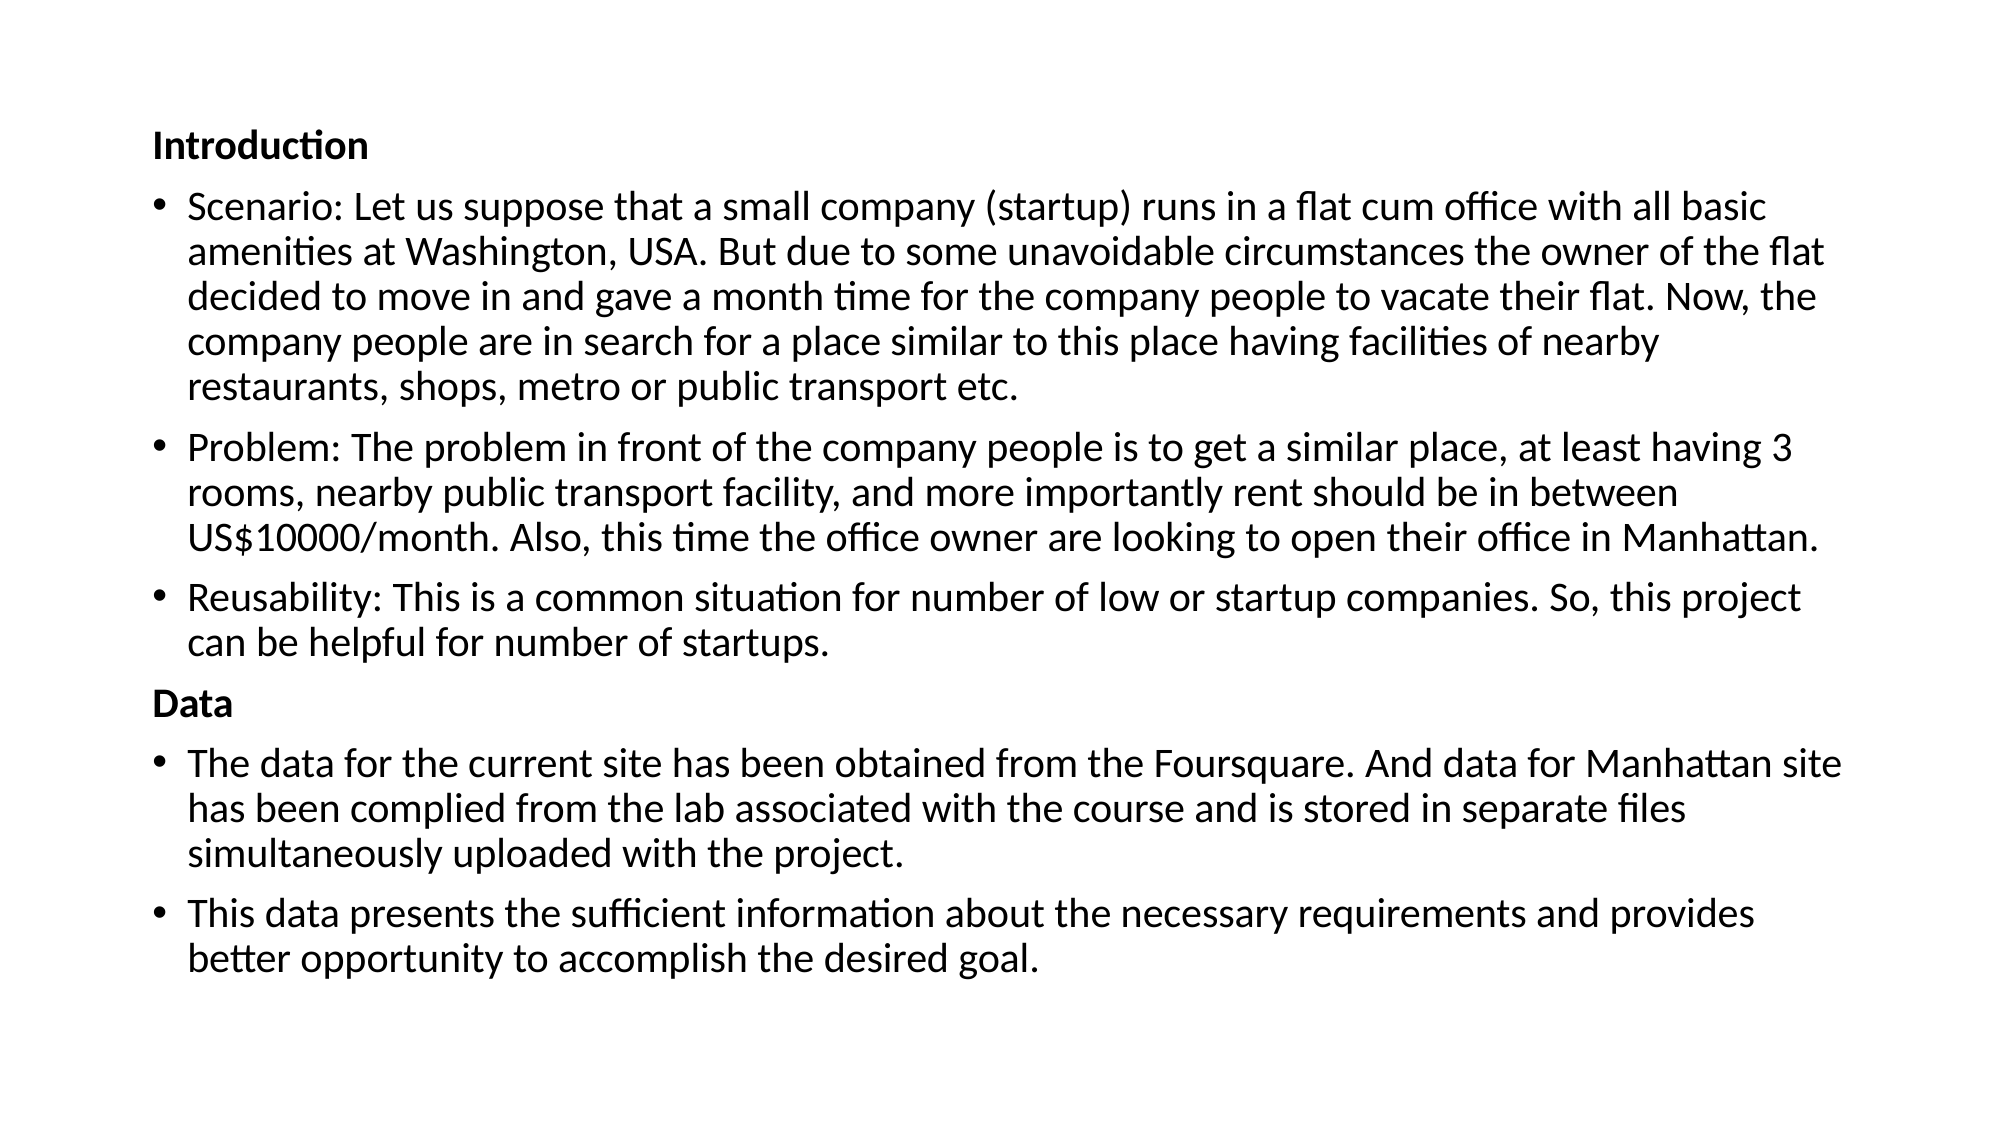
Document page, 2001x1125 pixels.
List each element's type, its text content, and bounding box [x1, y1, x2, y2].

list Introduction Scenario: Let us suppose that a small company (startup) runs in a flat cum office with all basic amenities at Washington, USA. But due to some unavoidable circumstances the owner of the flat decided to move in and gave a month time for the company people to vacate their flat. Now, the company people are in search for a place similar to this place having facilities of nearby restaurants, shops, metro or public transport etc. Problem: The problem in front of the company people is to get a similar place, at least having 3 rooms, nearby public transport facility, and more importantly rent should be in between US$10000/month. Also, this time the office owner are looking to open their office in Manhattan. Reusability: This is a common situation for number of low or startup companies. So, this project can be helpful for number of startups. Data The data for the current site has been obtained from the Foursquare. And data for Manhattan site has been complied from the lab associated with the course and is stored in separate files simultaneously uploaded with the project. This data presents the sufficient information about the necessary requirements and provides better opportunity to accomplish the desired goal. [137, 116, 1863, 1014]
